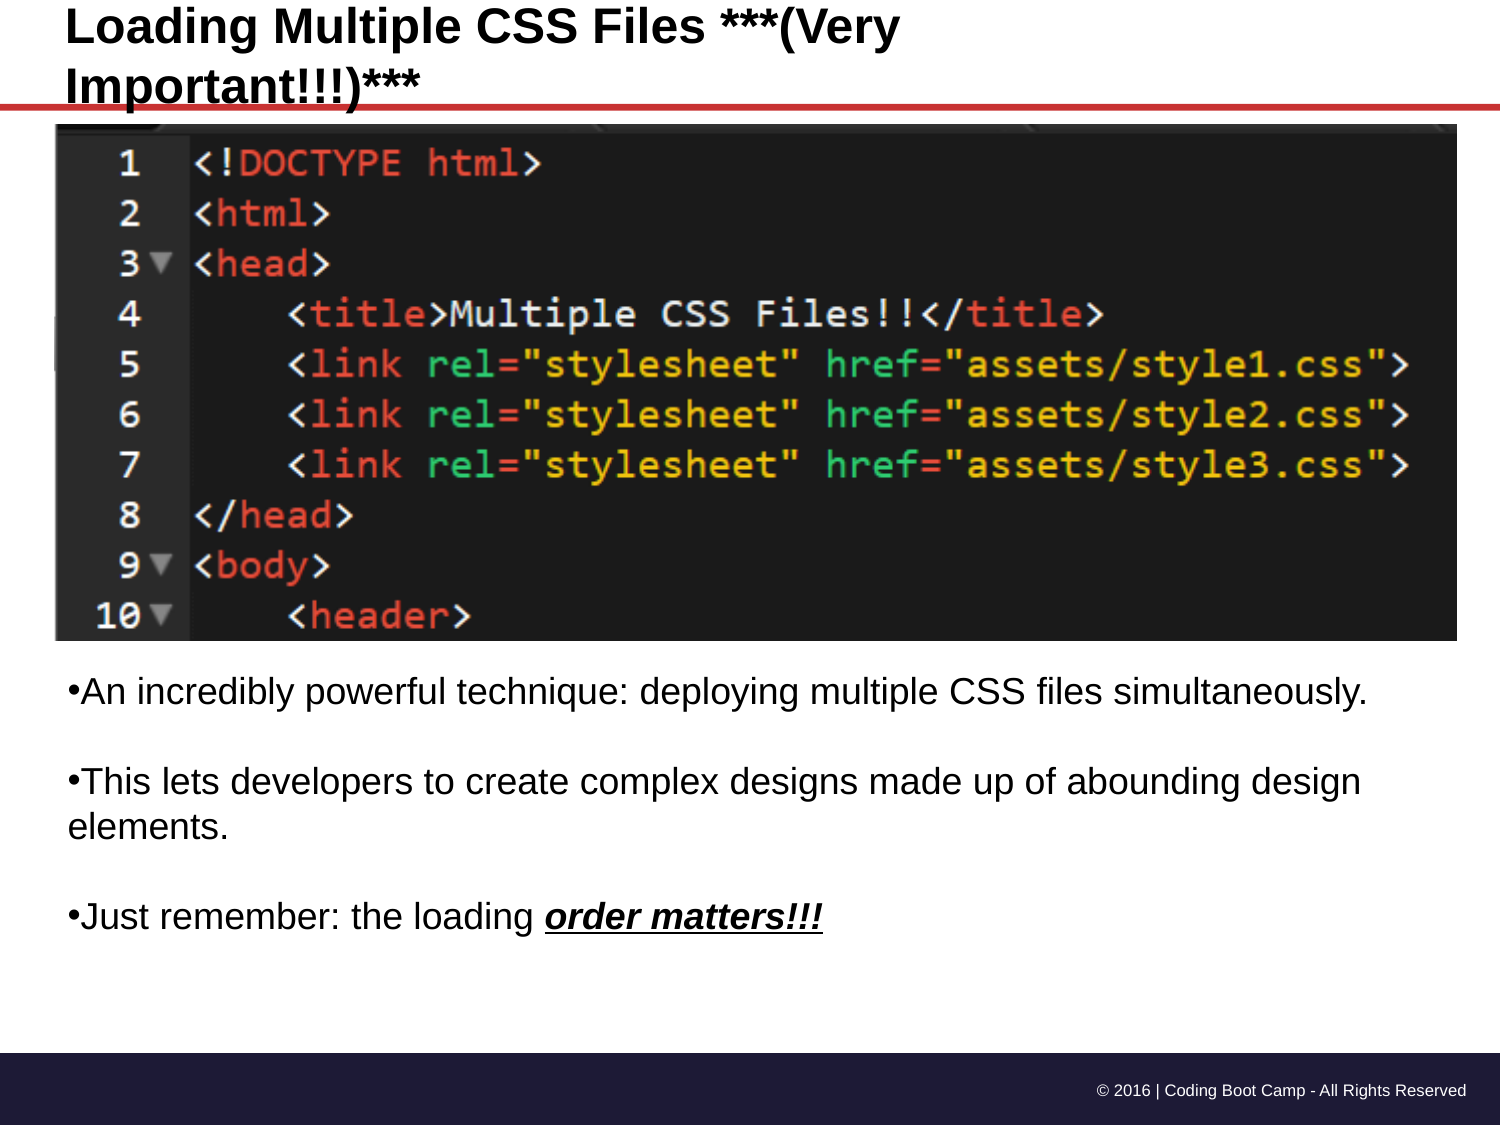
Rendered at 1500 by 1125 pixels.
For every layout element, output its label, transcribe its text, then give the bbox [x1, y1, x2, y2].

text_box An incredibly powerful technique: deploying multiple CSS files simultaneously. This lets developers to create complex designs made up of abounding design elements. Just remember: the loading order matters!!! [52, 652, 1457, 1025]
picture [54, 124, 1457, 641]
text_box Loading Multiple CSS Files ***(Very Important!!!)*** [49, 0, 1213, 108]
